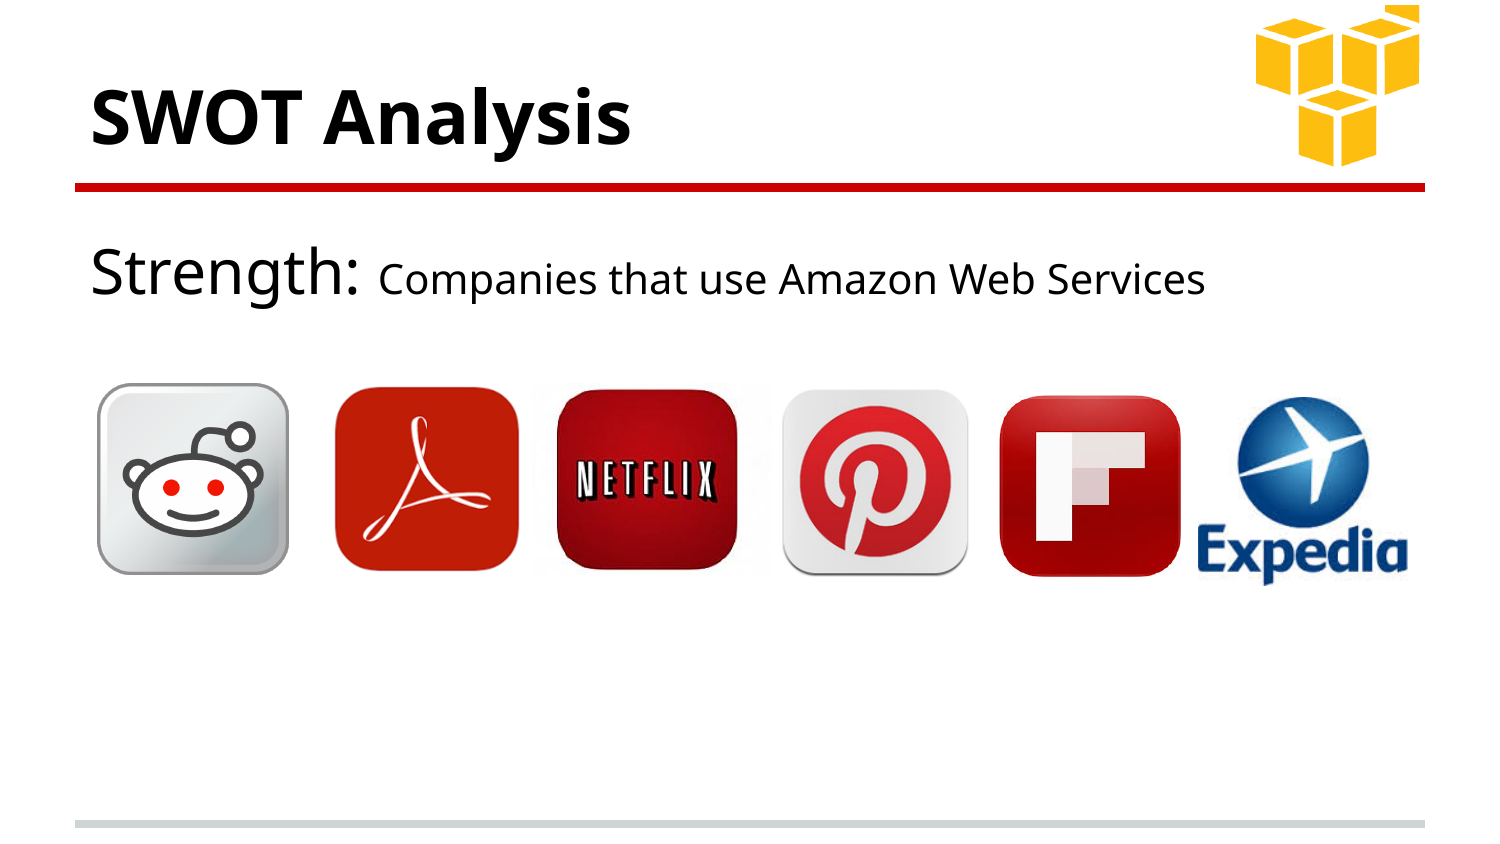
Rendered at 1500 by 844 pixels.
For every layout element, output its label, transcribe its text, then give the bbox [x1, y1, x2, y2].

picture [1256, 5, 1426, 175]
picture [999, 395, 1181, 578]
title SWOT Analysis [75, 33, 1251, 175]
picture [322, 373, 982, 587]
text_box Strength: Companies that use Amazon Web Services [74, 199, 1447, 340]
picture [1198, 396, 1408, 586]
picture [97, 383, 289, 575]
